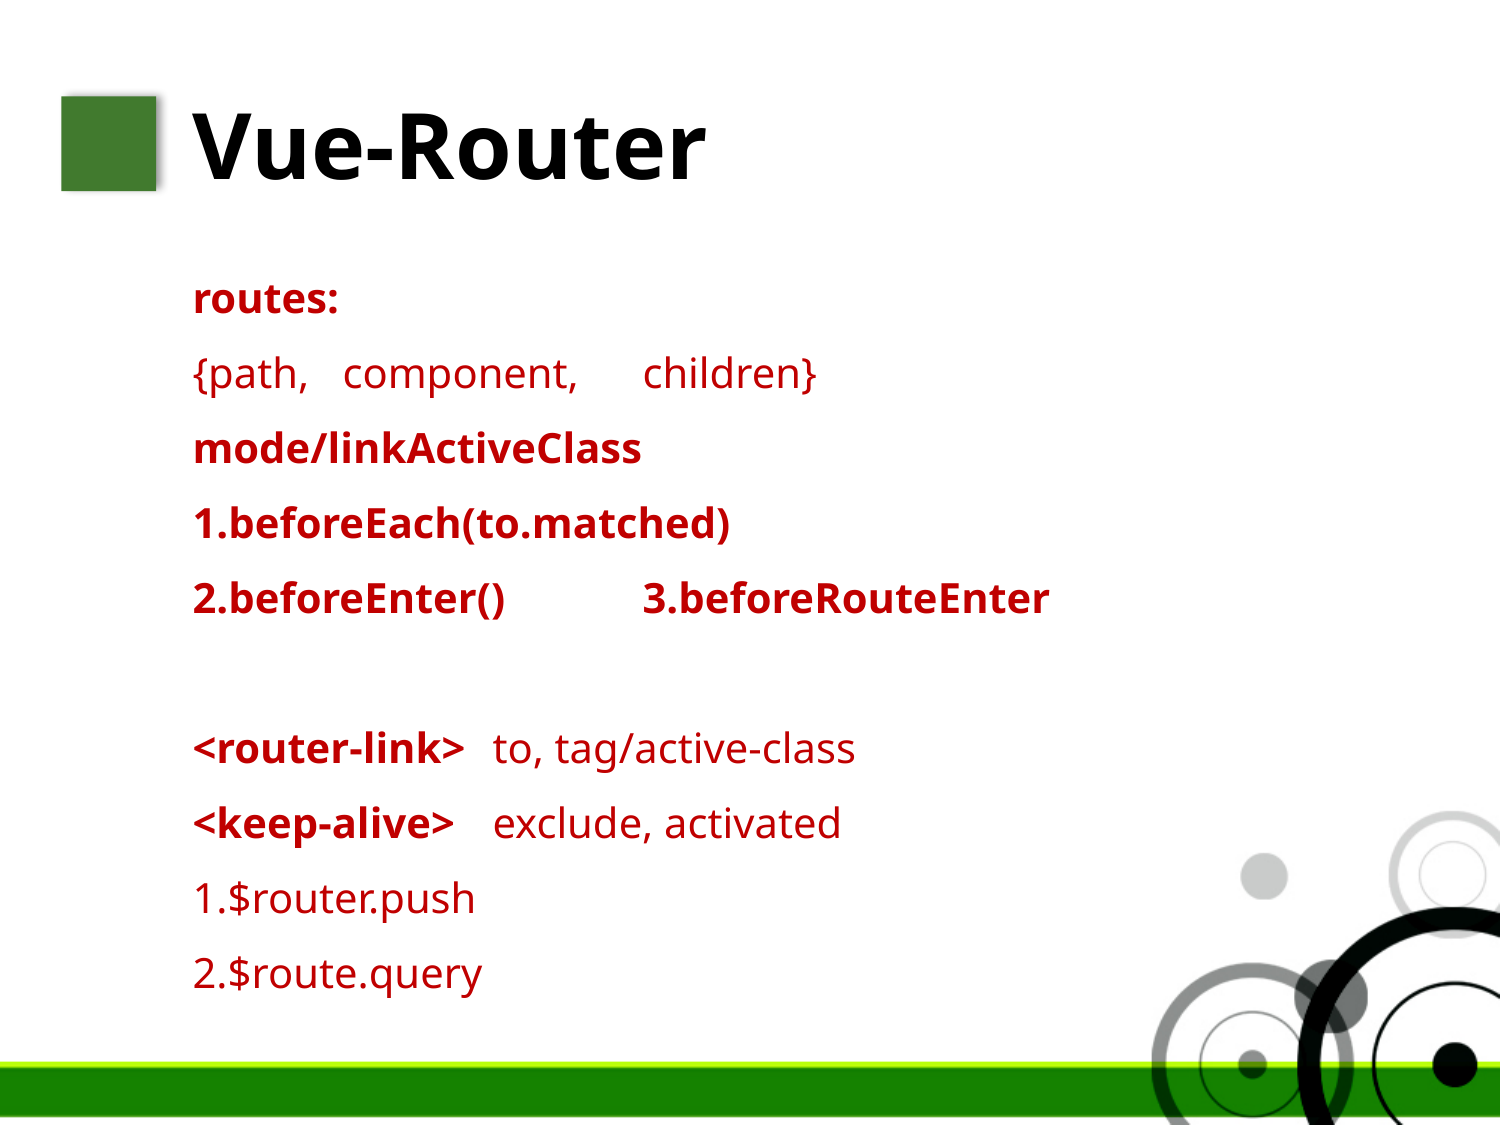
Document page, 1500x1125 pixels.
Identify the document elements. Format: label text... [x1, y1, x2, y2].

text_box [61, 80, 789, 207]
picture [0, 0, 1500, 1125]
text_box routes: {path, component, children} mode/linkActiveClass 1.beforeEach(to.matched) 2.beforeEnter() 3.beforeRouteEnter <router-link> to, tag/active-class <keep-alive> exclude, activated 1.$router.push 2.$route.query [177, 239, 1319, 1004]
